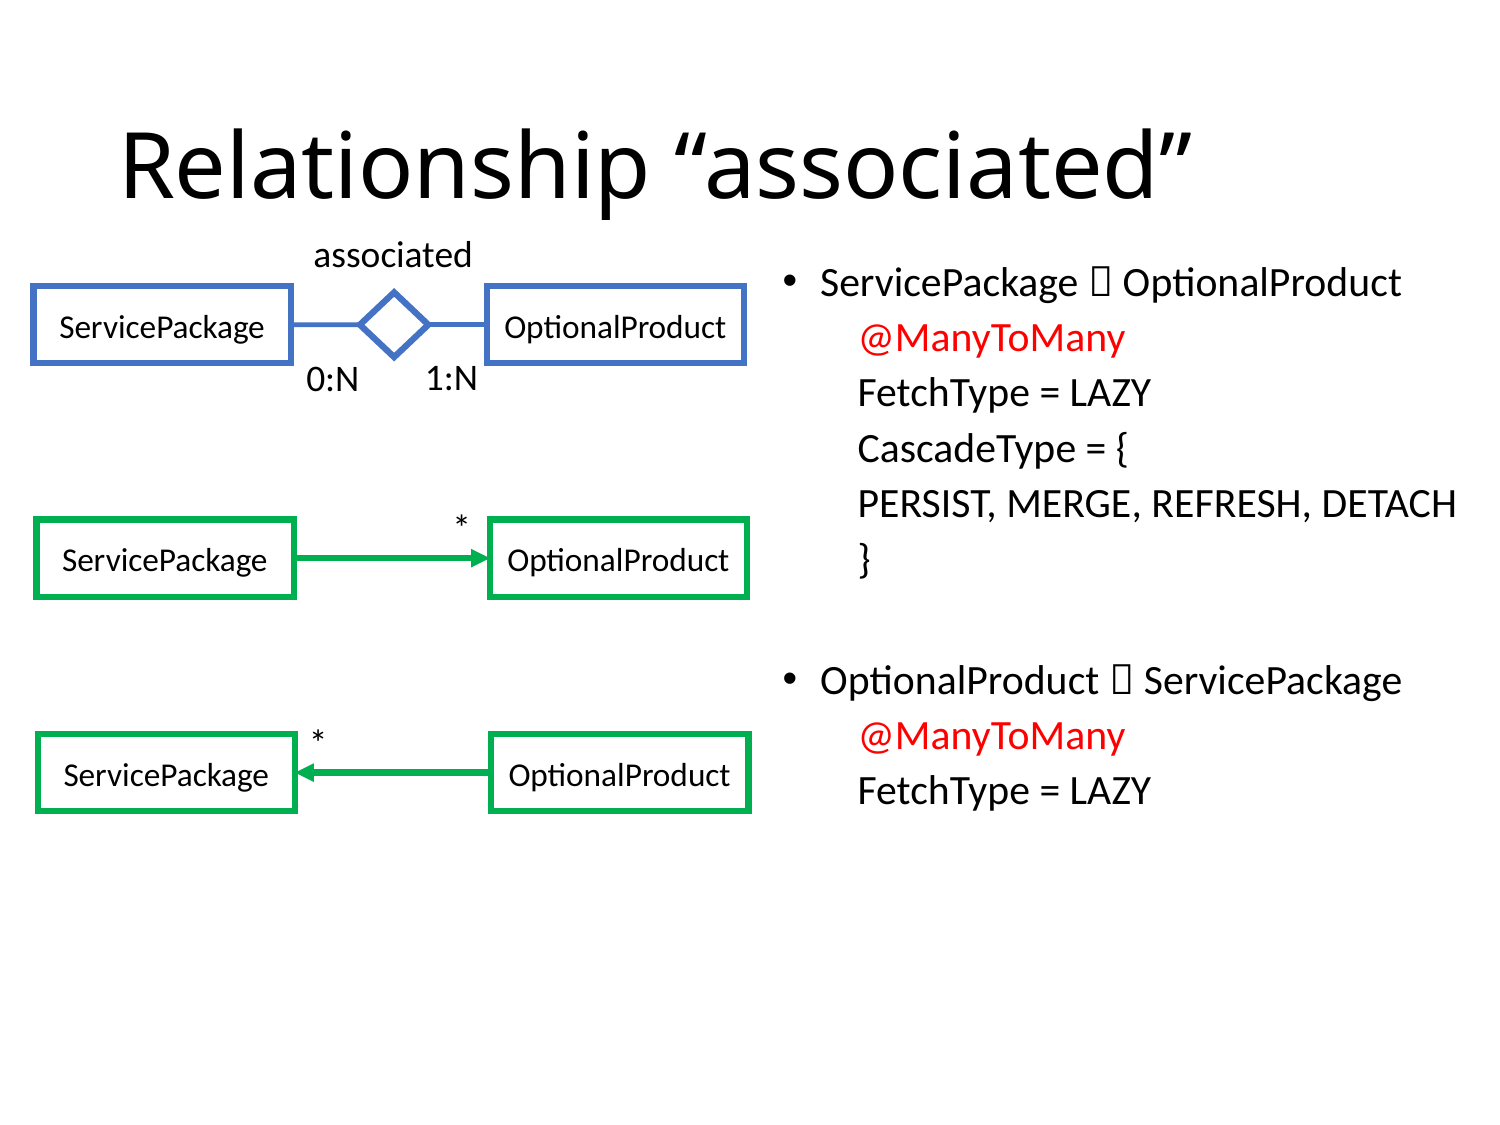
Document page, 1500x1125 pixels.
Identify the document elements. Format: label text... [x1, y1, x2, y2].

text_box 0:N [291, 346, 375, 406]
text_box * [437, 496, 487, 557]
text_box ServicePackage [32, 285, 292, 364]
text_box ServicePackage [37, 733, 296, 812]
title Relationship “associated” [103, 59, 1397, 278]
text_box * [294, 712, 343, 772]
text_box OptionalProduct [486, 285, 745, 364]
text_box ServicePackage [35, 518, 295, 598]
list ServicePackage  OptionalProduct @ManyToMany FetchType = LAZY CascadeType = { PERSIST, MERGE, REFRESH, DETACH } OptionalProduct  ServicePackage @ManyToMany FetchType = LAZY [767, 252, 1486, 967]
text_box OptionalProduct [489, 518, 748, 598]
text_box OptionalProduct [490, 733, 749, 812]
text_box associated [298, 222, 490, 282]
text_box [360, 290, 428, 359]
text_box 1:N [410, 345, 493, 406]
